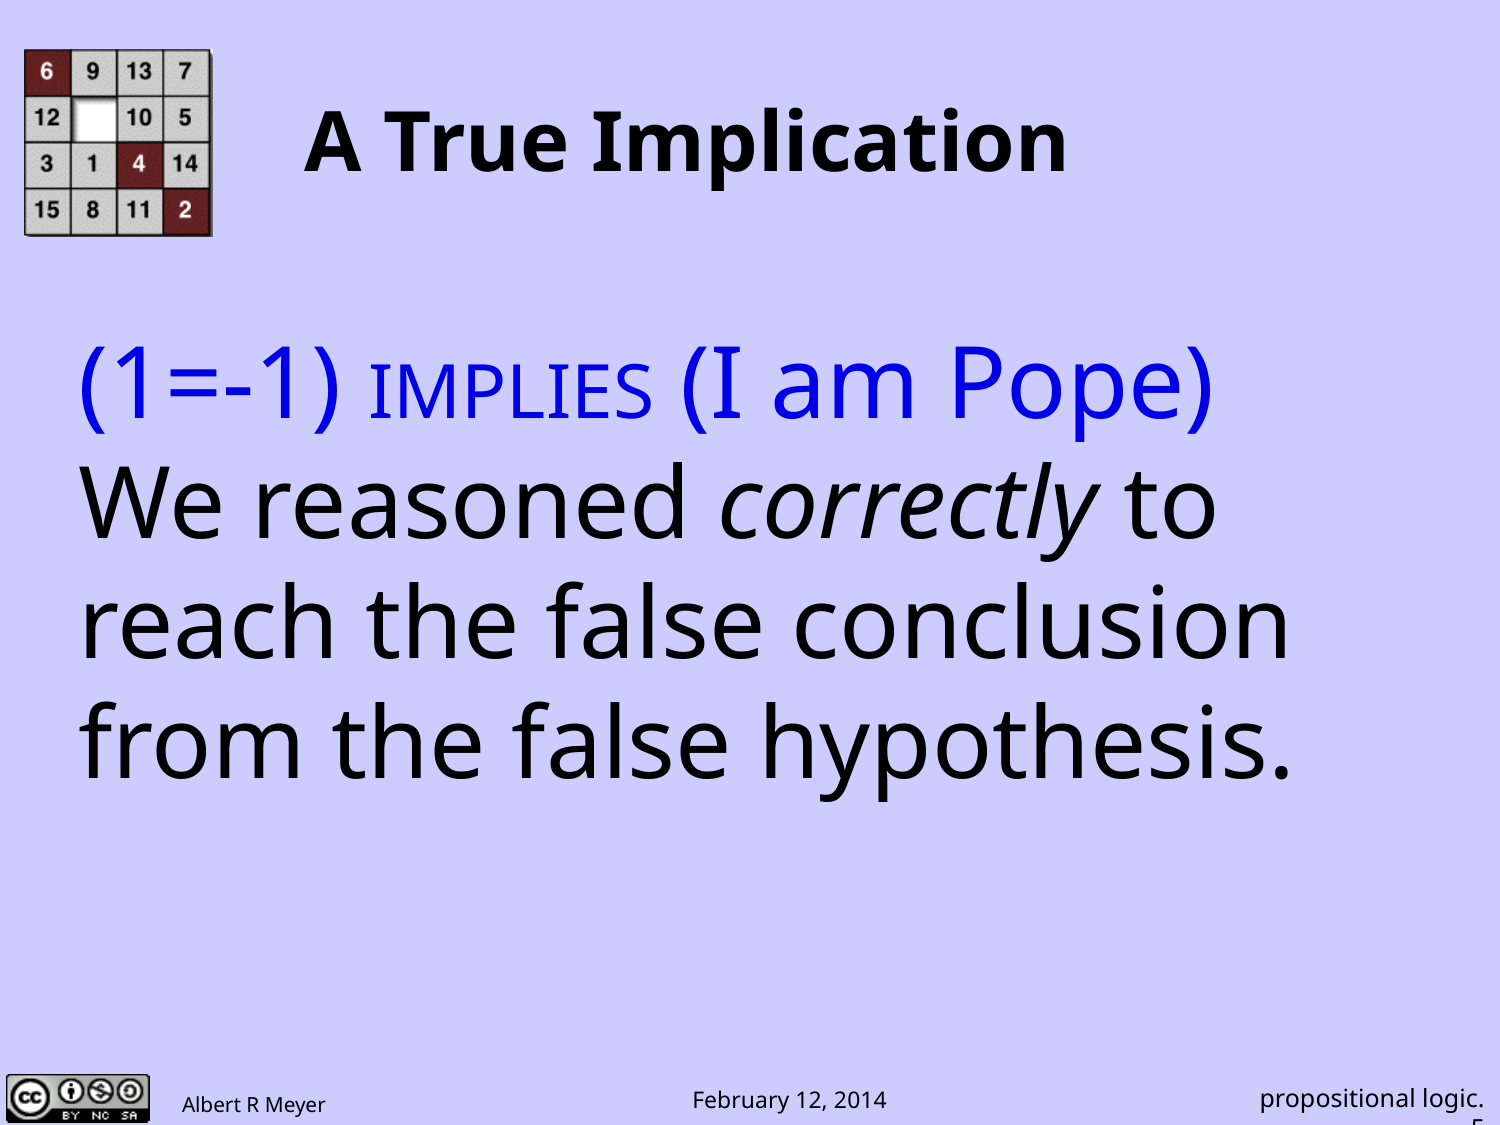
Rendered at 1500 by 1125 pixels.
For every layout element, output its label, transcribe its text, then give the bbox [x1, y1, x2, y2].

text_box (1=-1) IMPLIES (I am Pope) We reasoned correctly to reach the false conclusion from the false hypothesis. [63, 311, 1399, 806]
title A True Implication [289, 49, 1209, 227]
picture [6, 1074, 150, 1123]
picture [24, 49, 213, 237]
slide_number propositional logic.5 [1236, 1074, 1500, 1121]
